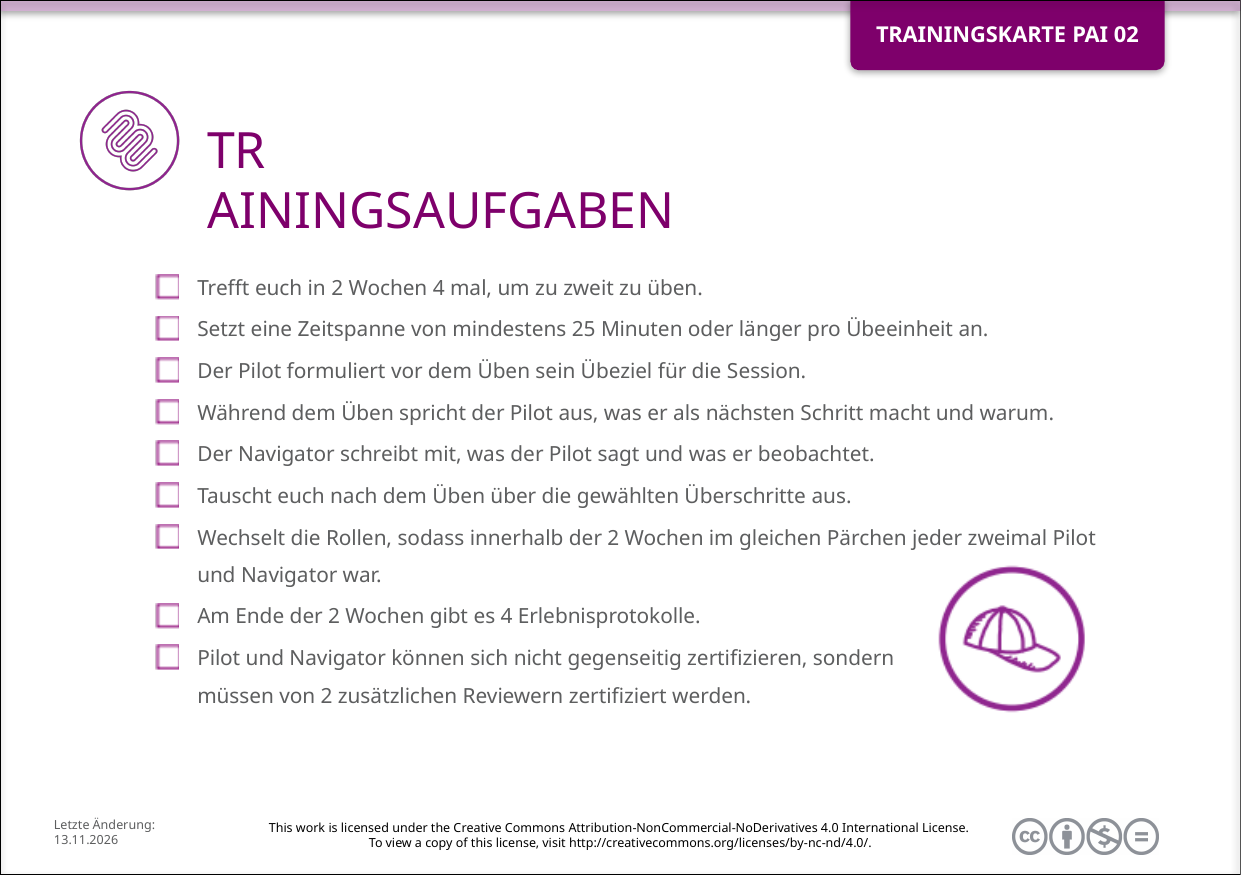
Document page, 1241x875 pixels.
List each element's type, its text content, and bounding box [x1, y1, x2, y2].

picture [1012, 818, 1159, 855]
list Trefft euch in 2 Wochen 4 mal, um zu zweit zu üben. Setzt eine Zeitspanne von mindestens 25 Minuten oder länger pro Übeeinheit an. Der Pilot formuliert vor dem Üben sein Übeziel für die Session. Während dem Üben spricht der Pilot aus, was er als nächsten Schritt macht und warum. Der Navigator schreibt mit, was der Pilot sagt und was er beobachtet. Tauscht euch nach dem Üben über die gewählten Überschritte aus. Wechselt die Rollen, sodass innerhalb der 2 Wochen im gleichen Pärchen jeder zweimal Pilot und Navigator war. Am Ende der 2 Wochen gibt es 4 Erlebnisprotokolle. Pilot und Navigator können sich nicht gegenseitig zertifizieren, sondern müssen von 2 zusätzlichen Reviewern zertifiziert werden. [140, 255, 1128, 770]
